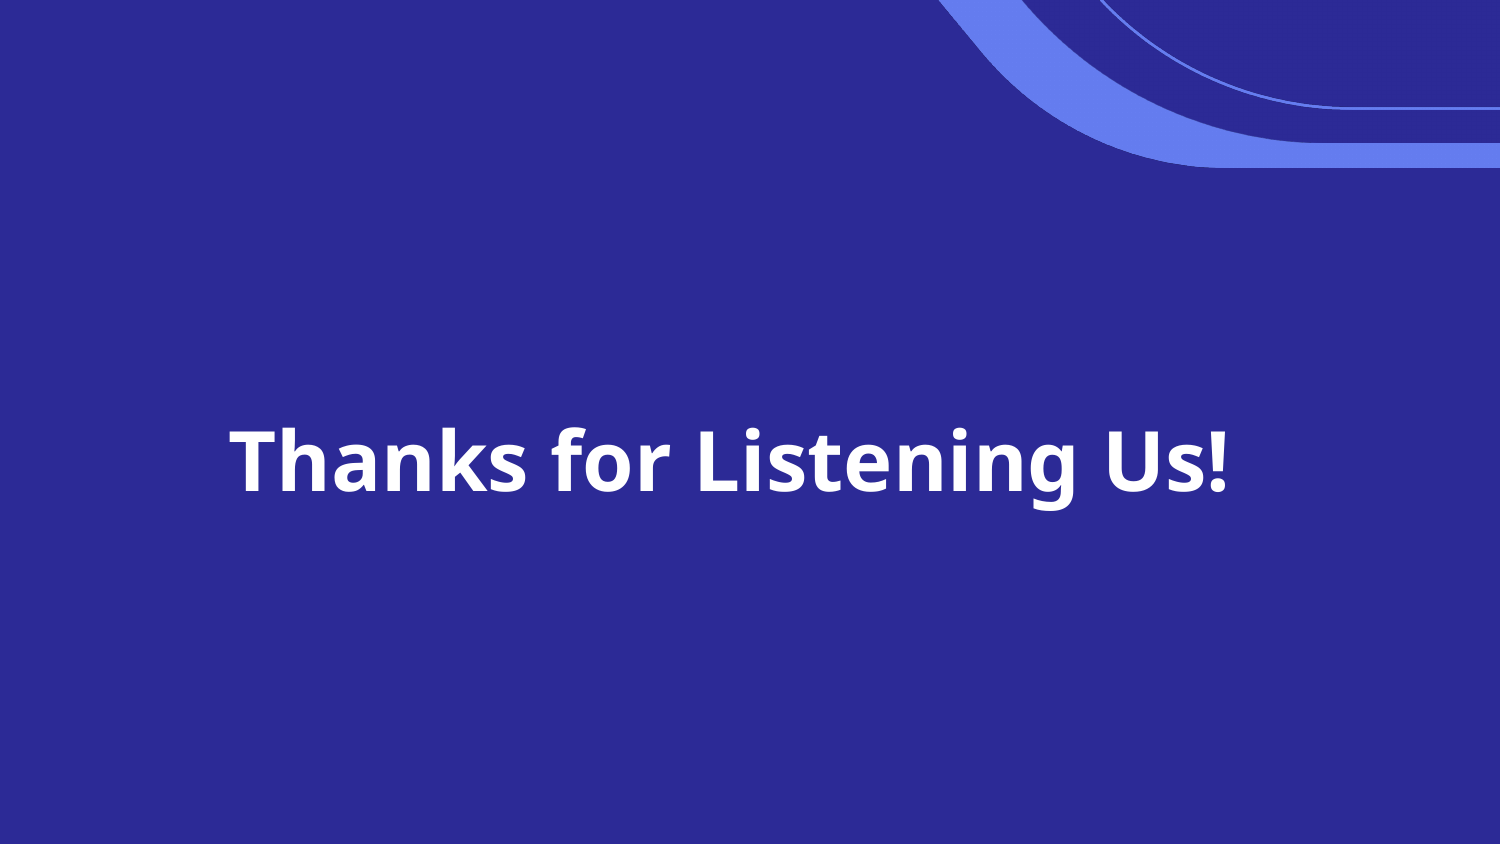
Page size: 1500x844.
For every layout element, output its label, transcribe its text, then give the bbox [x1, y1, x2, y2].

picture [936, 0, 1500, 168]
title Thanks for Listening Us! [113, 183, 1347, 516]
